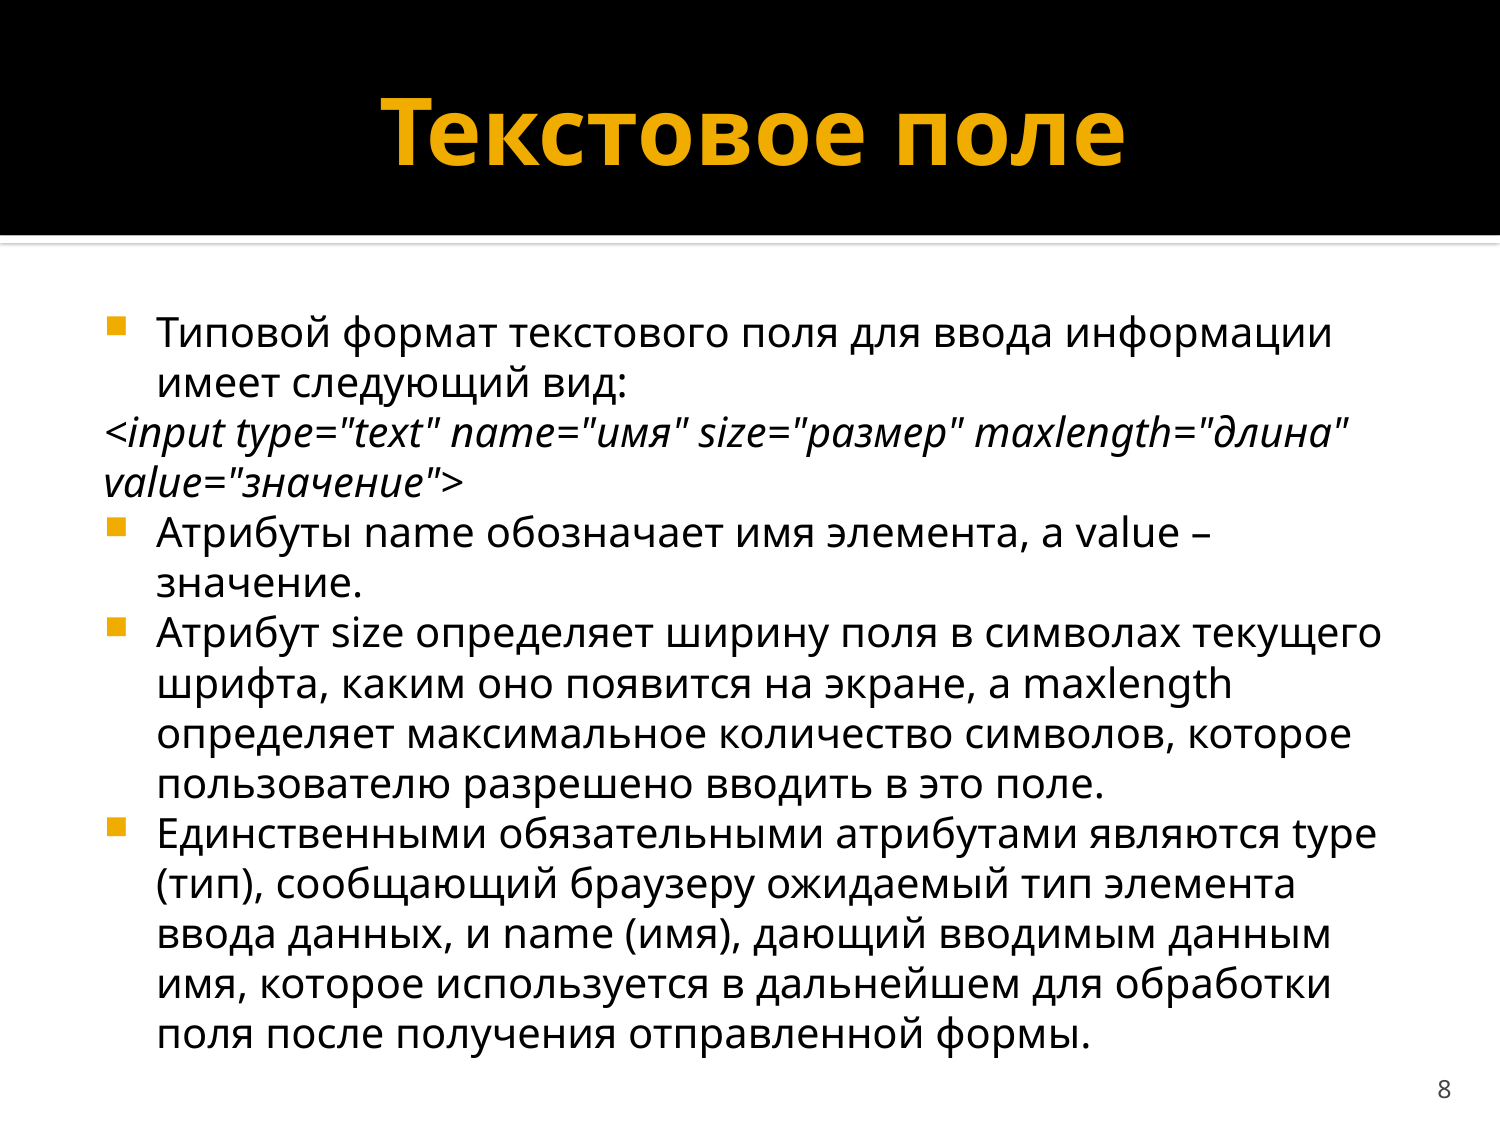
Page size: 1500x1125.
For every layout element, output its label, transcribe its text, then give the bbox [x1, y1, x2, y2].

list Типовой формат текстового поля для ввода информации имеет следующий вид: <input type="text" name="имя" size="размер" maxlength="длина" value="значение"> Атрибуты name обозначает имя элемента, а value – значение. Атрибут size определяет ширину поля в символах текущего шрифта, каким оно появится на экране, а maxlength определяет максимальное количество символов, которое пользователю разрешено вводить в это поле. Единственными обязательными атрибутами являются type (тип), сообщающий браузеру ожидаемый тип элемента ввода данных, и name (имя), дающий вводимым данным имя, которое используется в дальнейшем для обработки поля после получения отправленной формы. [75, 291, 1425, 1050]
title Текстовое поле [75, 25, 1425, 231]
slide_number 8 [1345, 1062, 1467, 1108]
